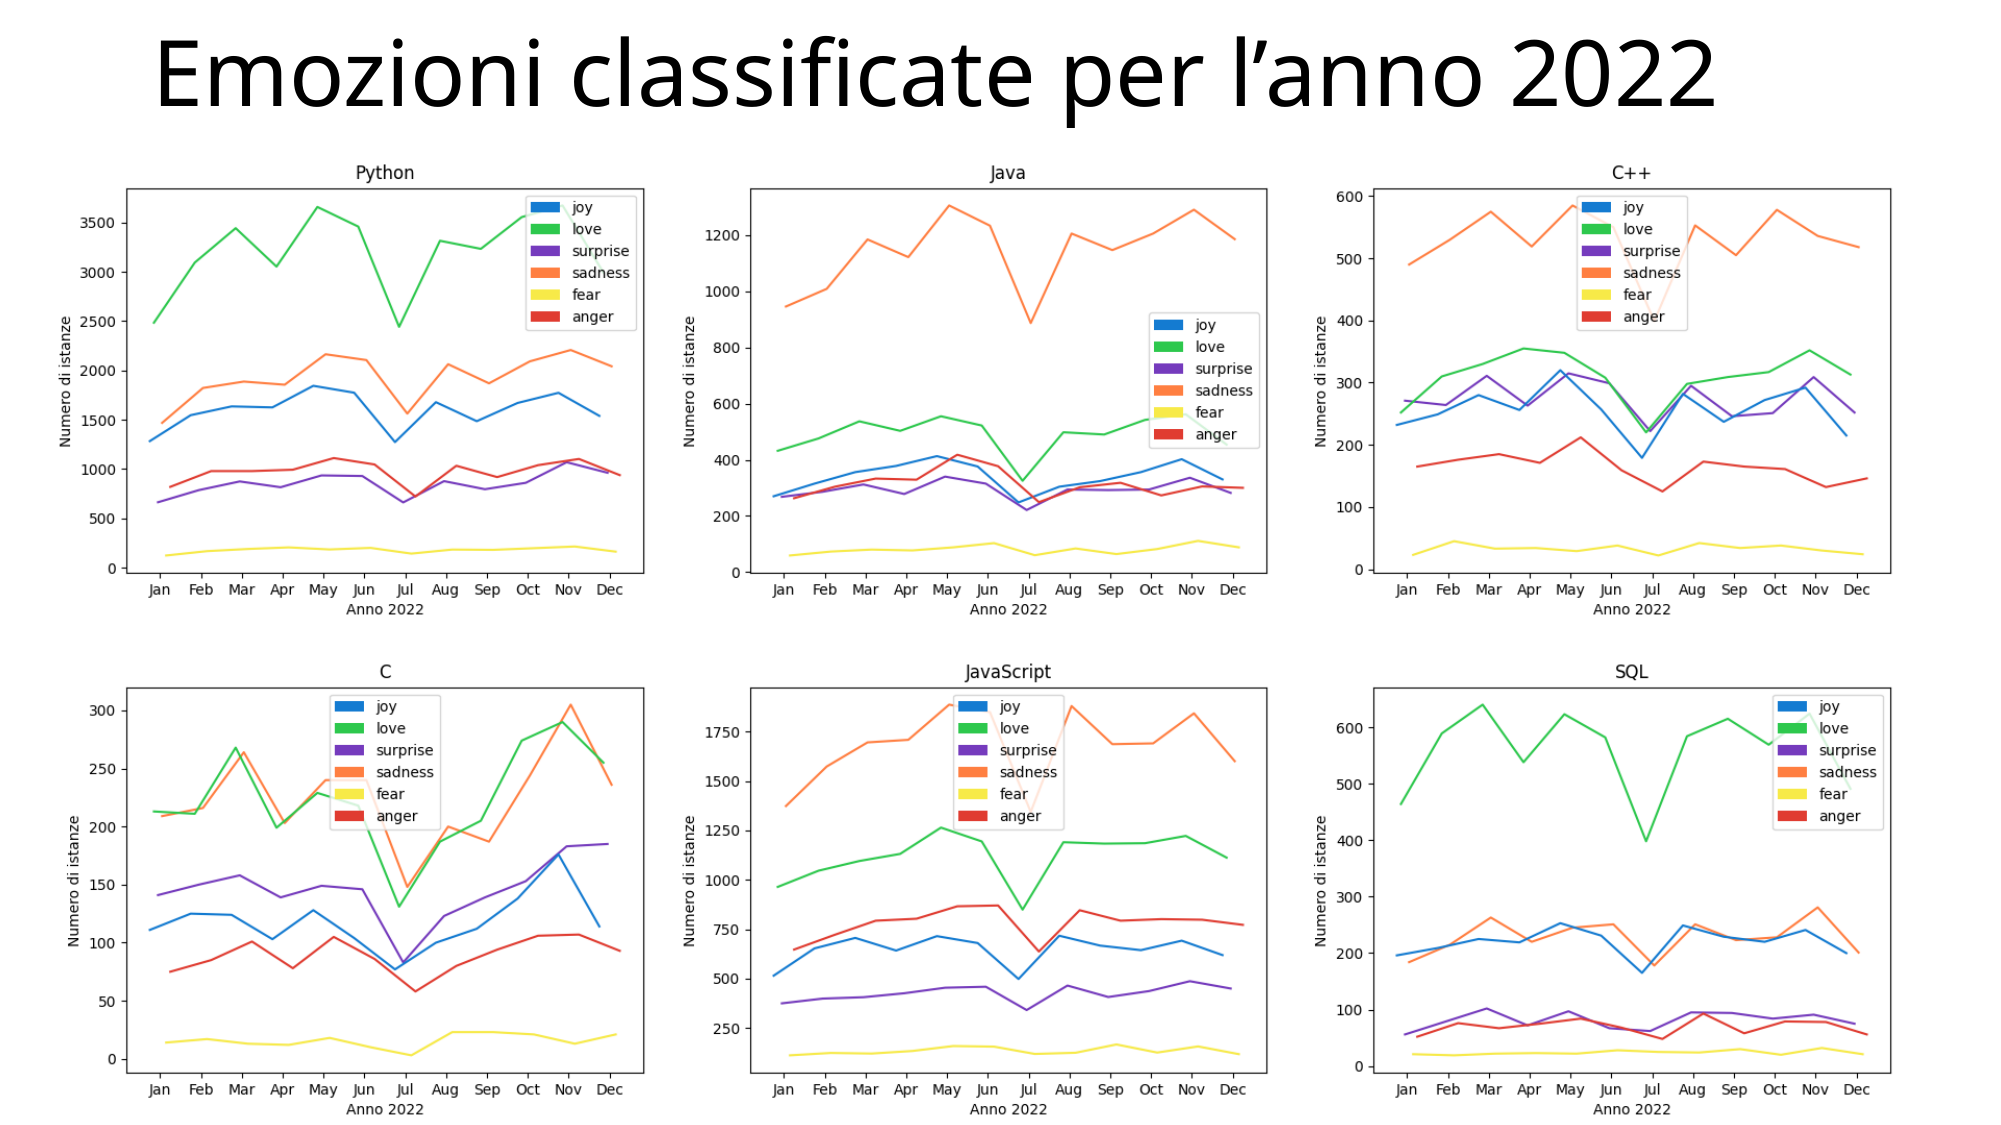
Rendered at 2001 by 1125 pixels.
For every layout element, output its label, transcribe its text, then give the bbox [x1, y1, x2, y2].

title Emozioni classificate per l’anno 2022 [137, 24, 1863, 128]
picture [43, 128, 1957, 1125]
